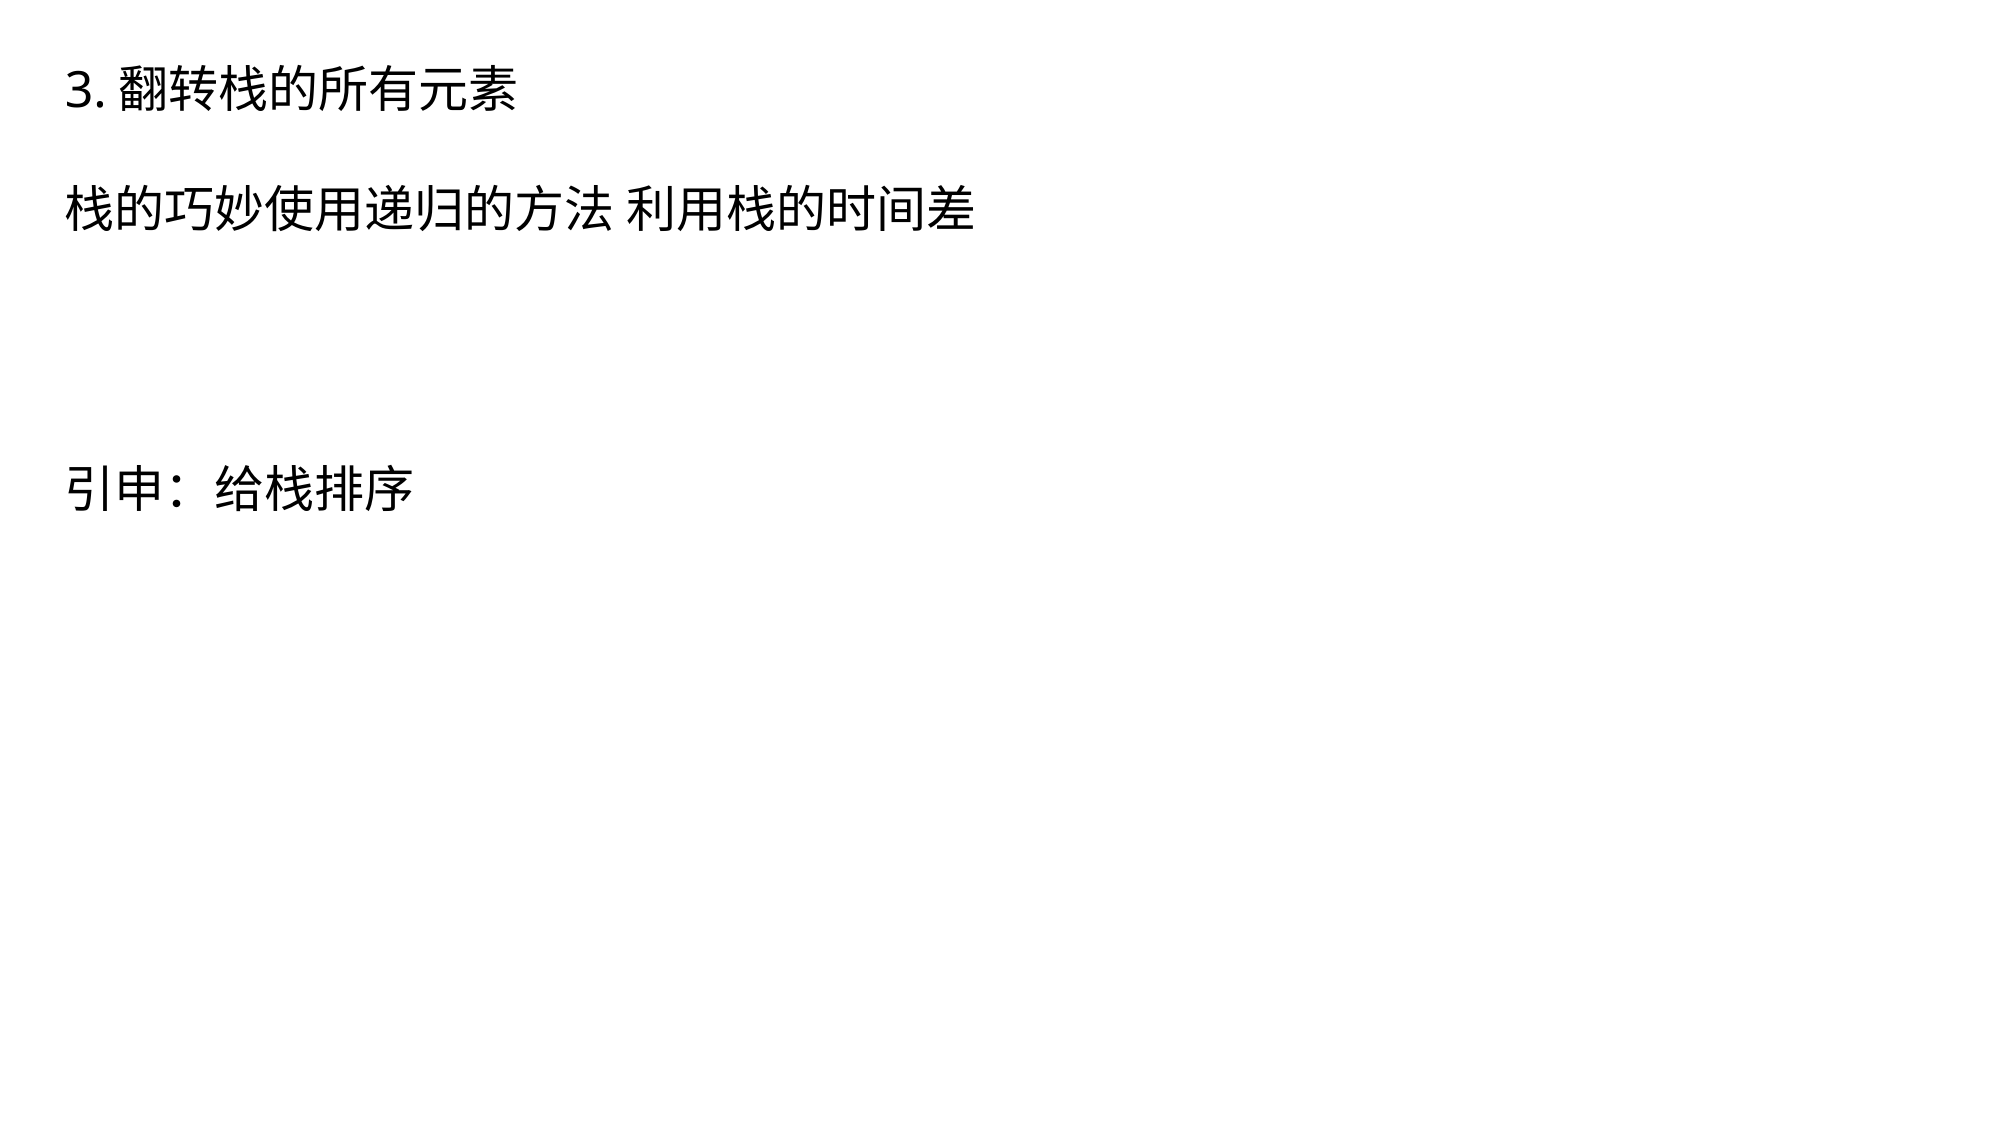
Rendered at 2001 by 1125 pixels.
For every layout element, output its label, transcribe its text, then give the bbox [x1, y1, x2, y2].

text_box 引申：给栈排序 [49, 449, 1873, 525]
text_box 3.翻转栈的所有元素 栈的巧妙使用递归的方法 利用栈的时间差 [49, 49, 1873, 245]
